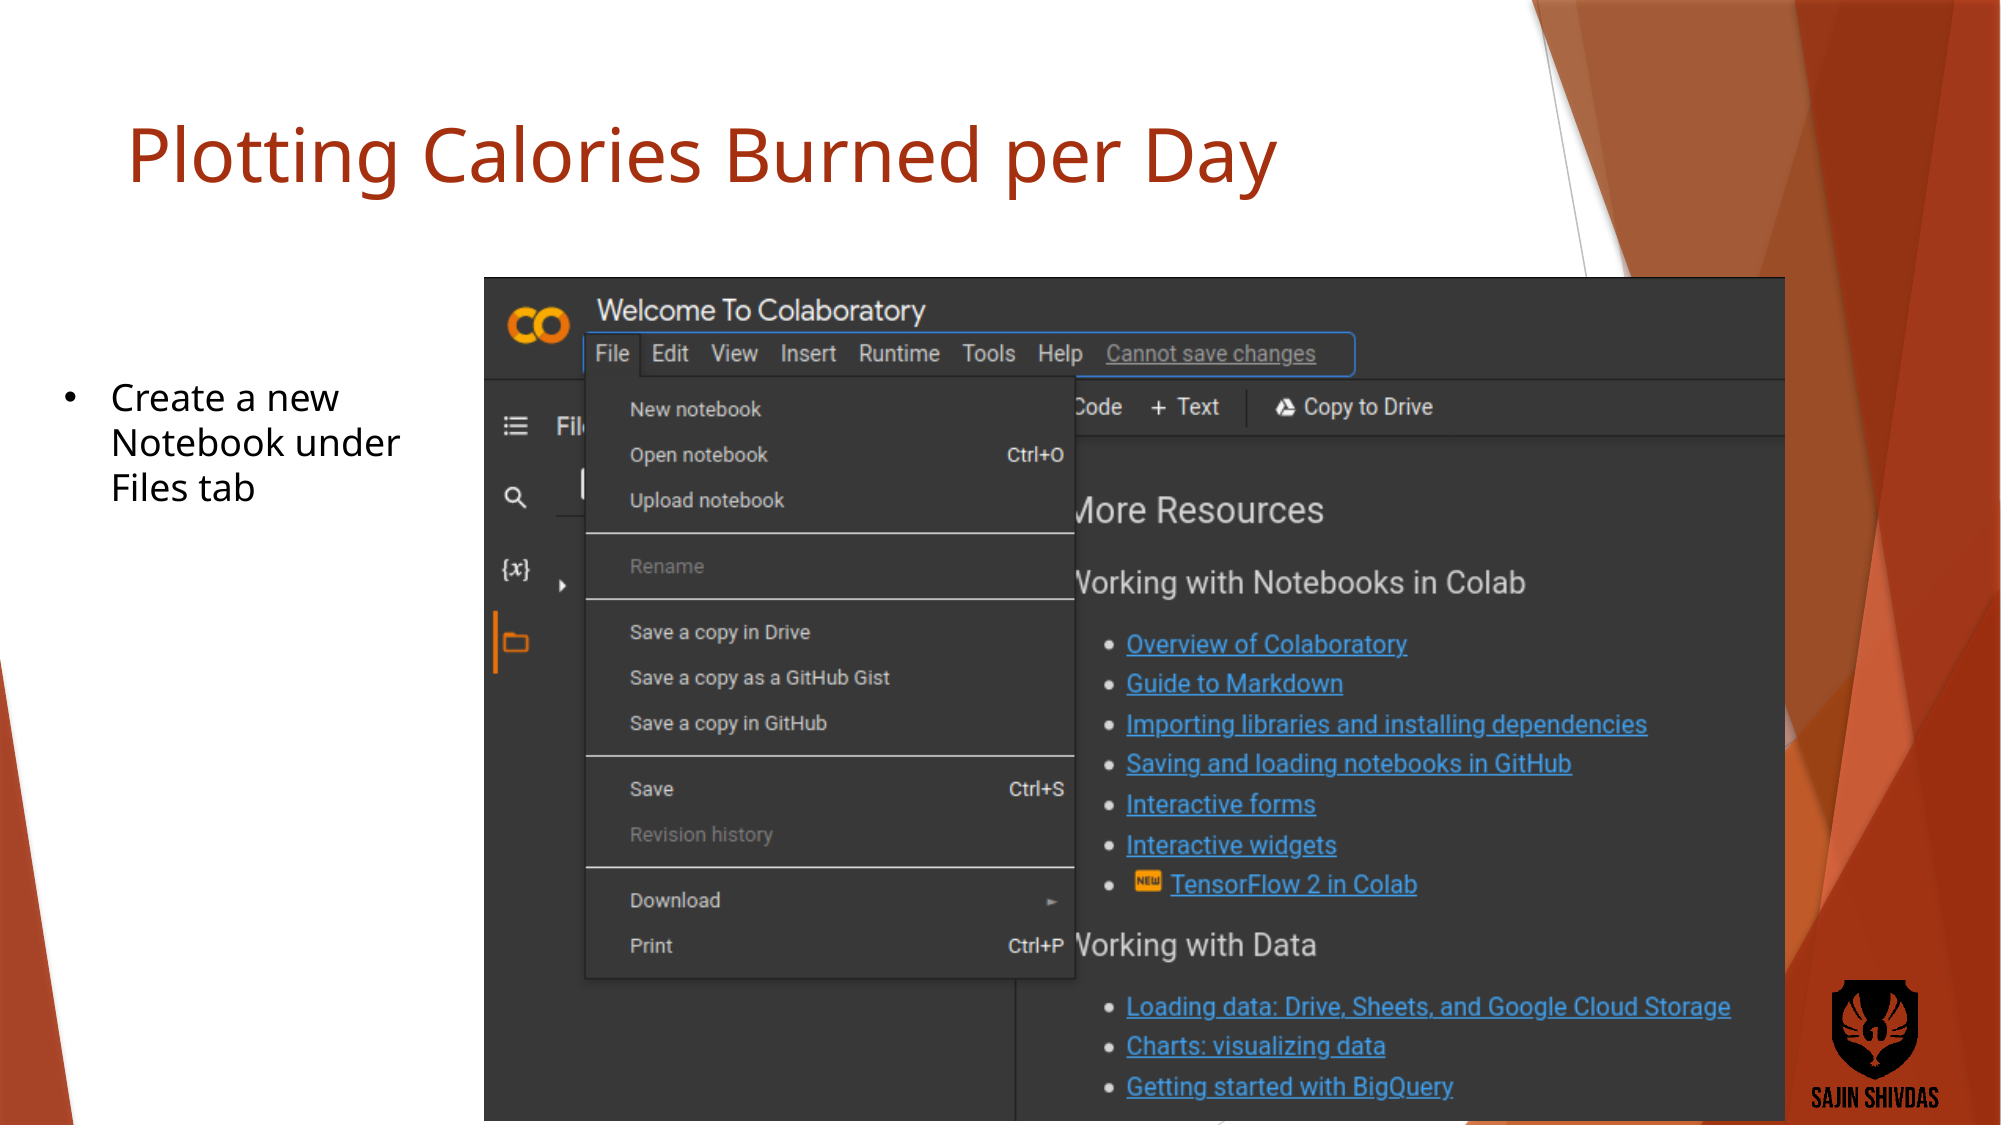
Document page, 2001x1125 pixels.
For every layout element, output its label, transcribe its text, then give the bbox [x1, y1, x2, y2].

picture [1797, 966, 1956, 1125]
title Plotting Calories Burned per Day [111, 99, 1522, 317]
picture [483, 276, 1785, 1122]
text_box Create a new Notebook under Files tab [48, 366, 455, 517]
